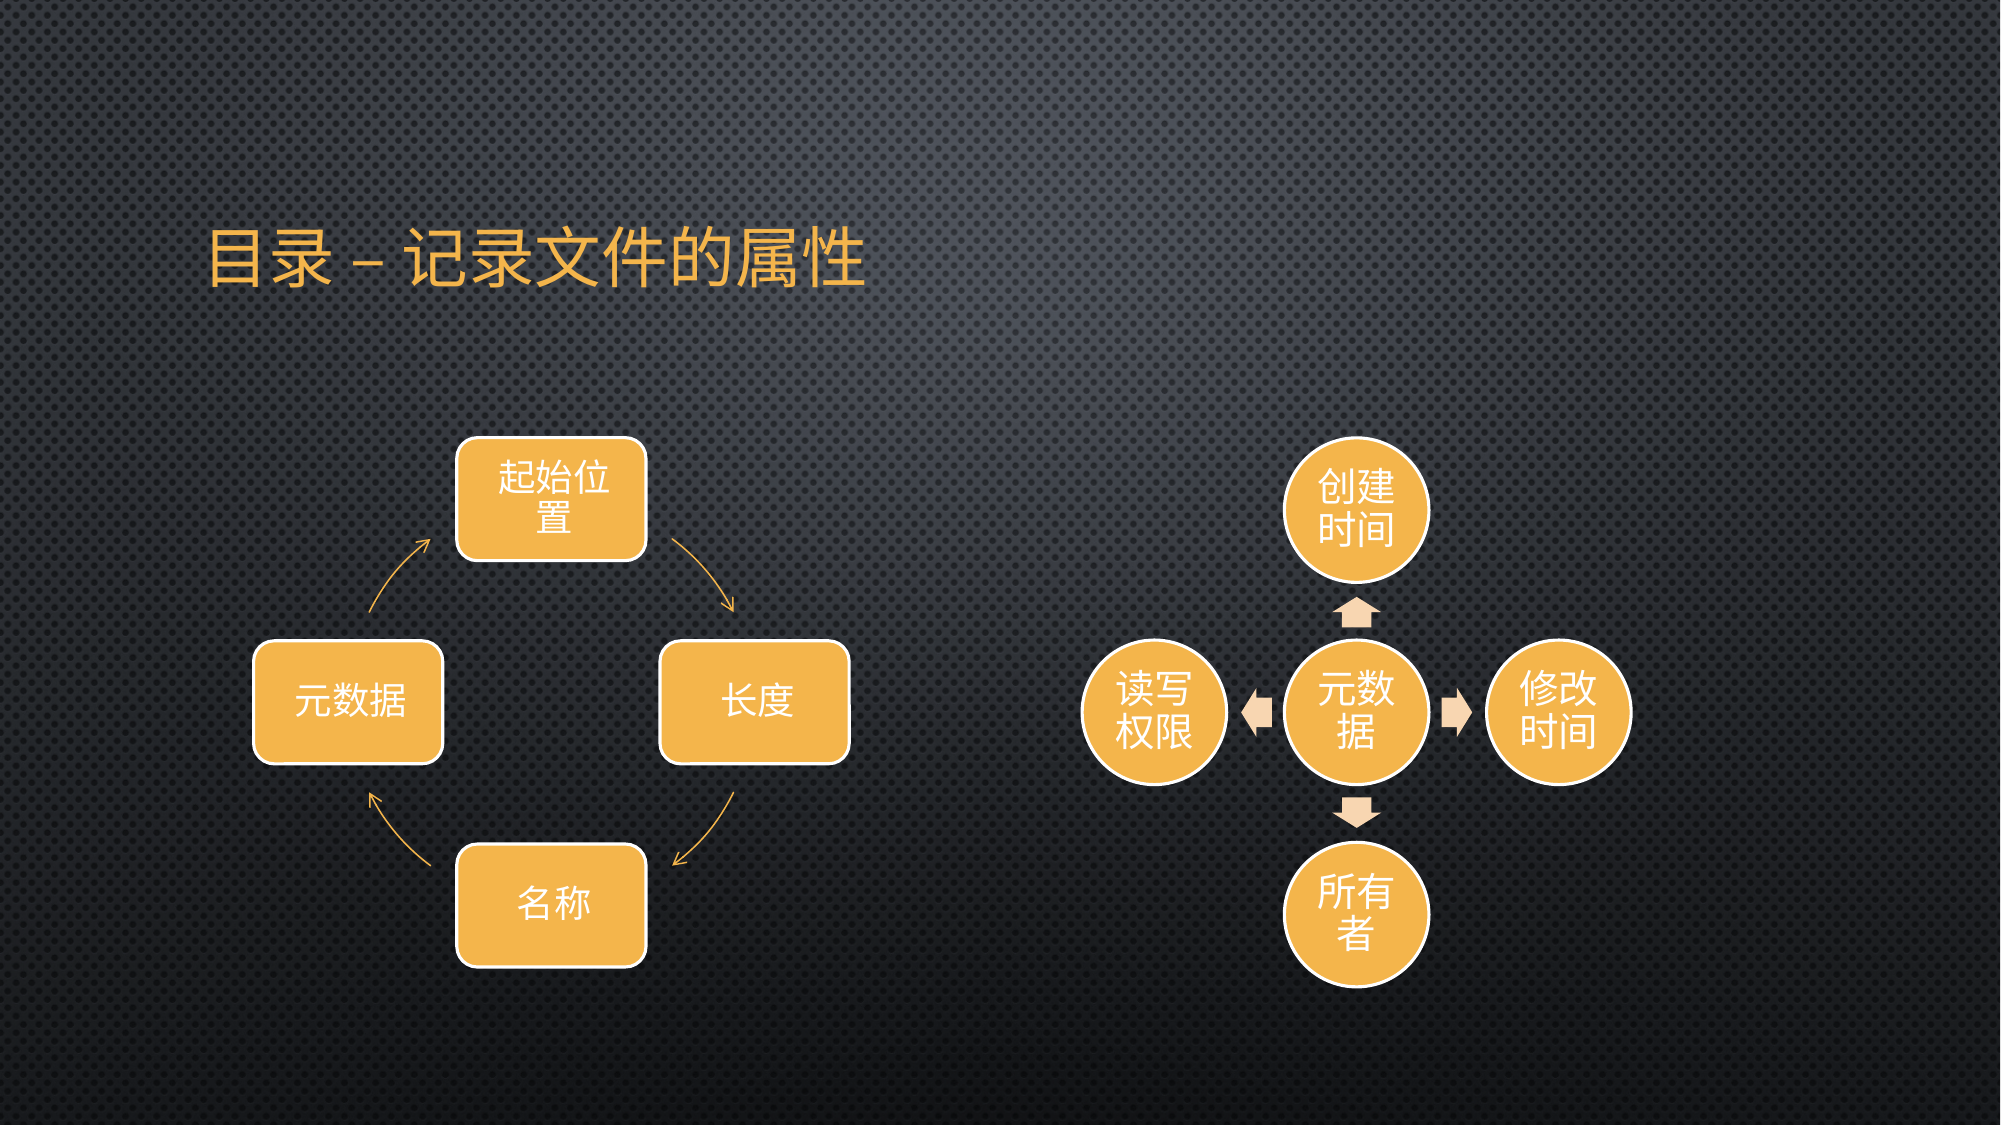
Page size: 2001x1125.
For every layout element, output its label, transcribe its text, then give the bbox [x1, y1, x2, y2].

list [186, 437, 916, 968]
title 目录 – 记录文件的属性 [187, 99, 1813, 413]
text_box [931, 437, 1783, 988]
